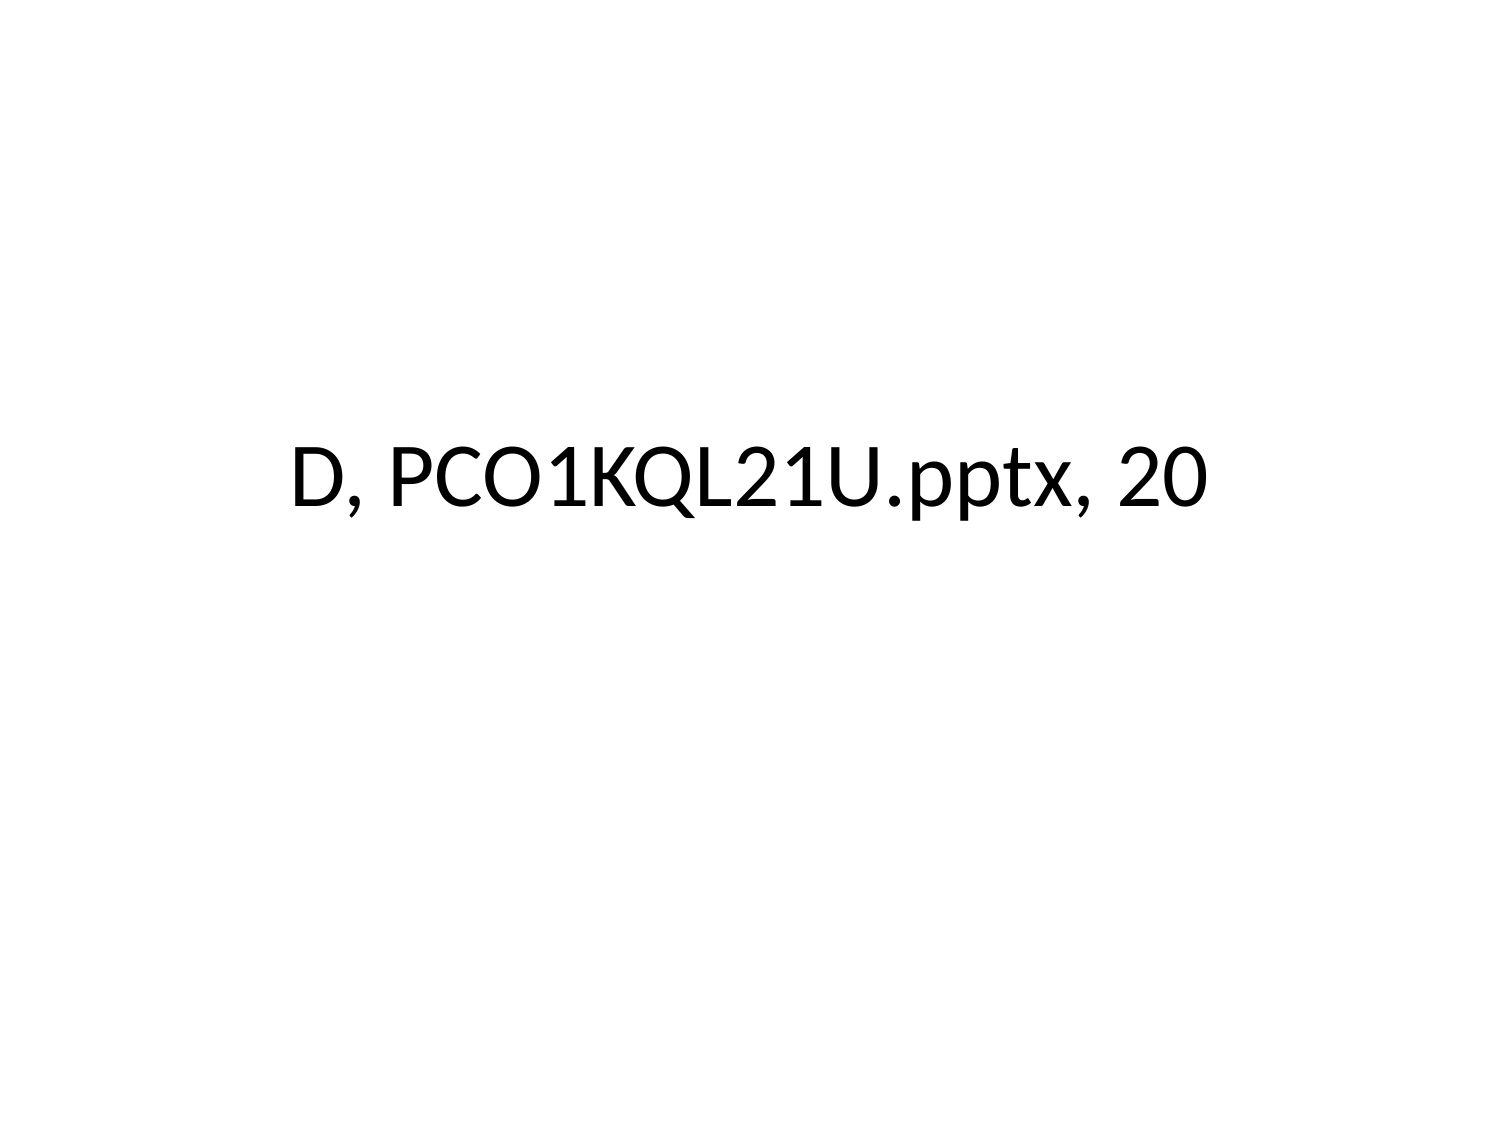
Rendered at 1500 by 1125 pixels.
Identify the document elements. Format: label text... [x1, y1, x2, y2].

title D, PCO1KQL21U.pptx, 20 [112, 349, 1388, 591]
